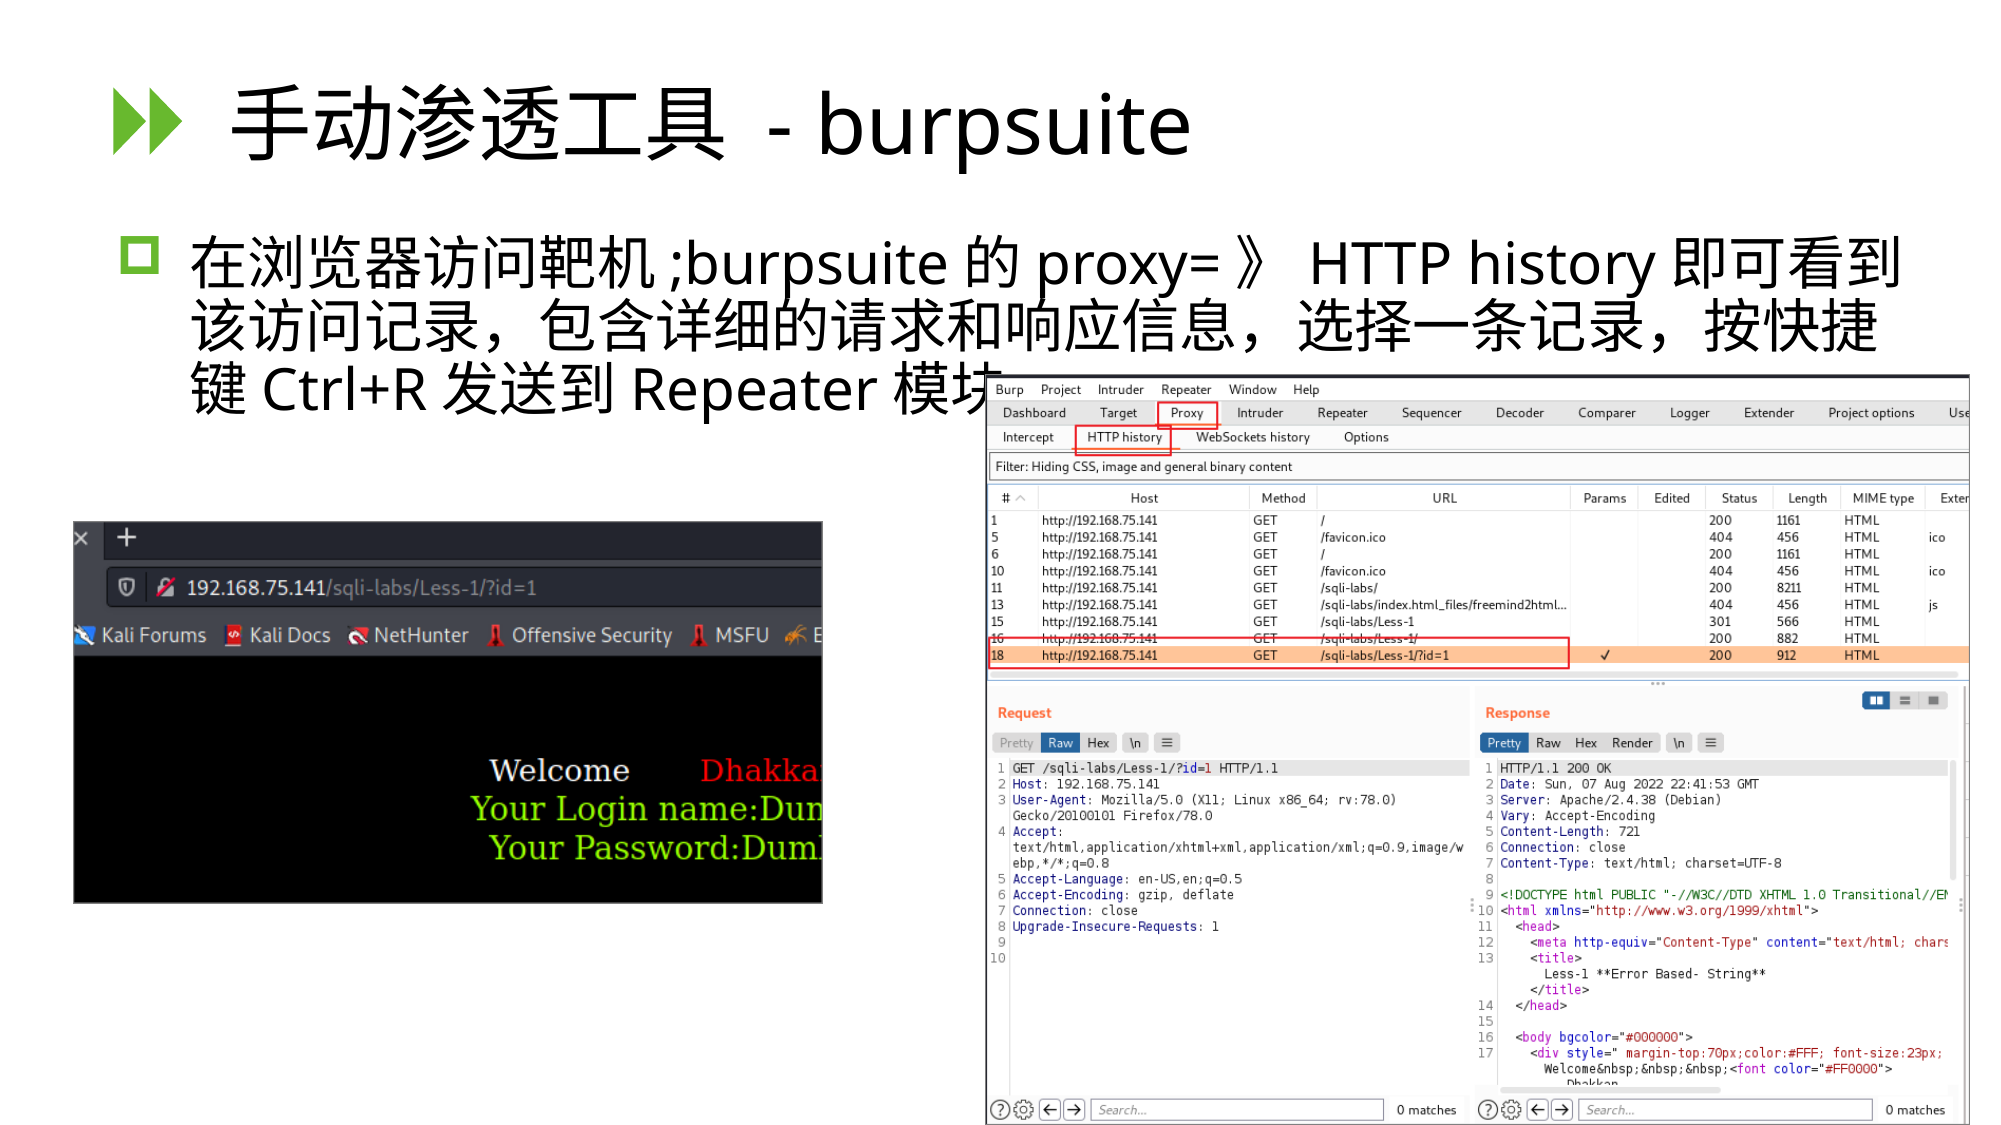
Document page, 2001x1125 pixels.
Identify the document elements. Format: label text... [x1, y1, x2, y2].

list 在浏览器访问靶机;burpsuite的proxy=》HTTP history即可看到该访问记录，包含详细的请求和响应信息，选择一条记录，按快捷键Ctrl+R发送到Repeater模块 [101, 226, 1925, 1026]
picture [73, 521, 823, 904]
picture [985, 374, 1970, 1125]
title 手动渗透工具 - burpsuite [213, 59, 1863, 196]
